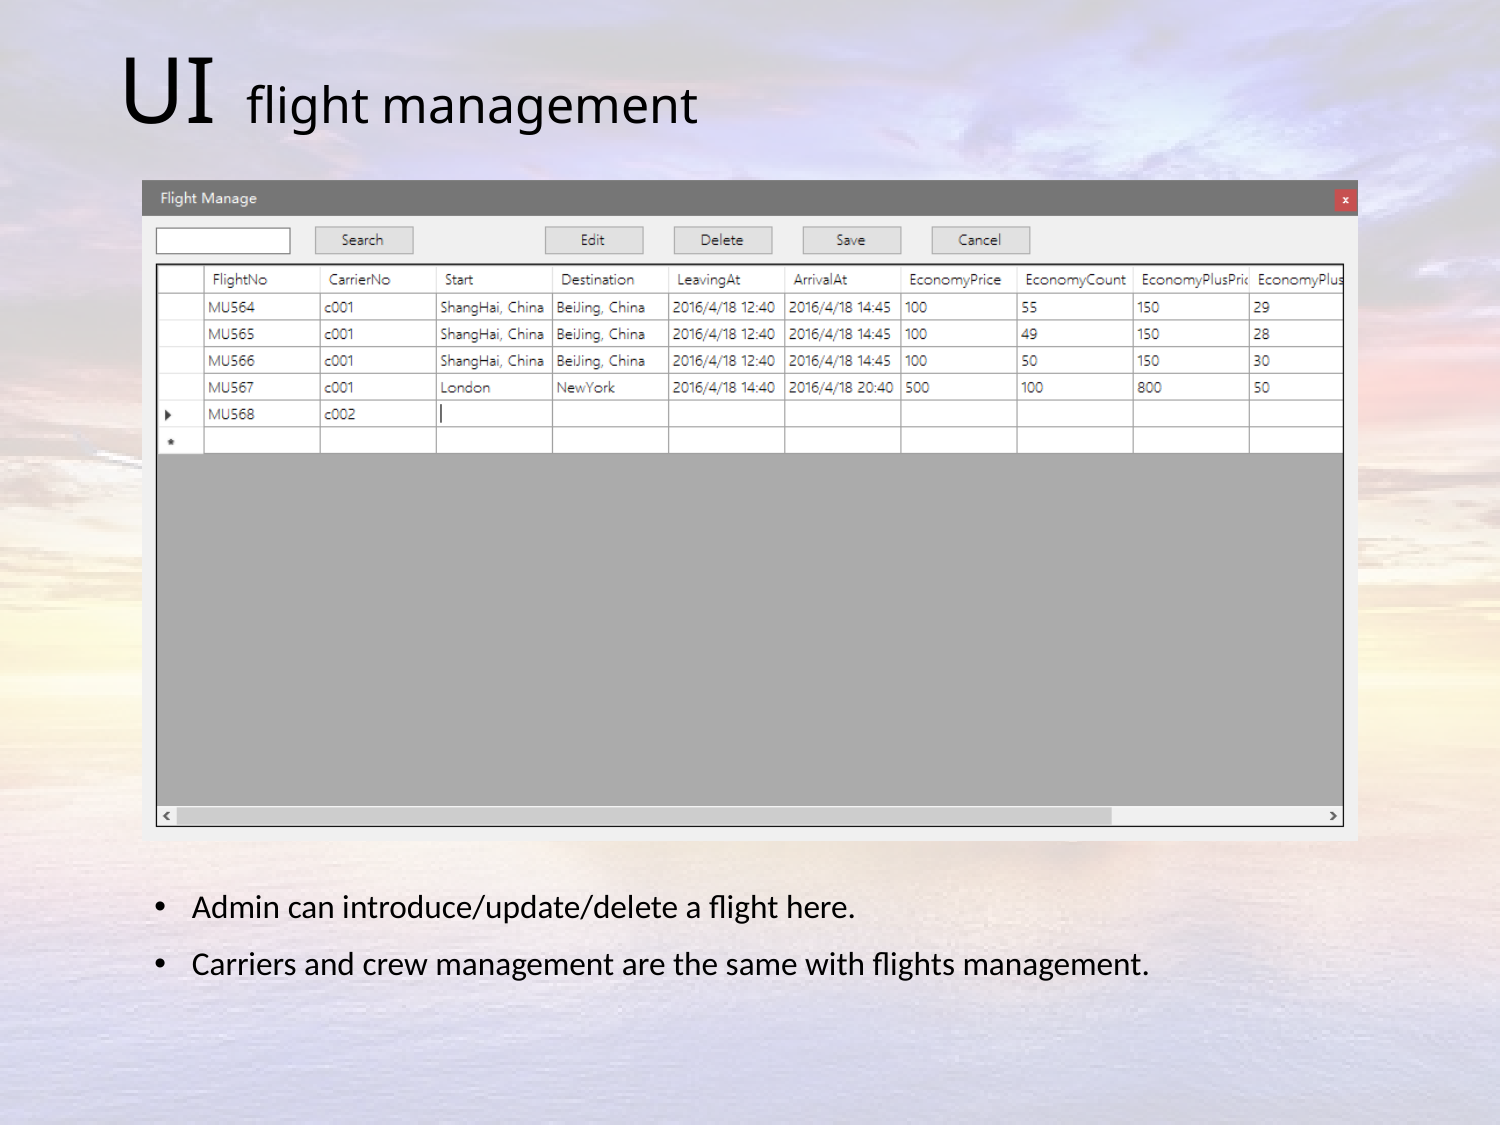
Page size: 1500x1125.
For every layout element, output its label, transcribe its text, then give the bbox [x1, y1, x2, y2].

list Admin can introduce/update/delete a flight here. Carriers and crew management are the same with flights management. [139, 882, 1361, 1081]
picture [142, 180, 1358, 841]
title UI flight management [103, 6, 1397, 181]
